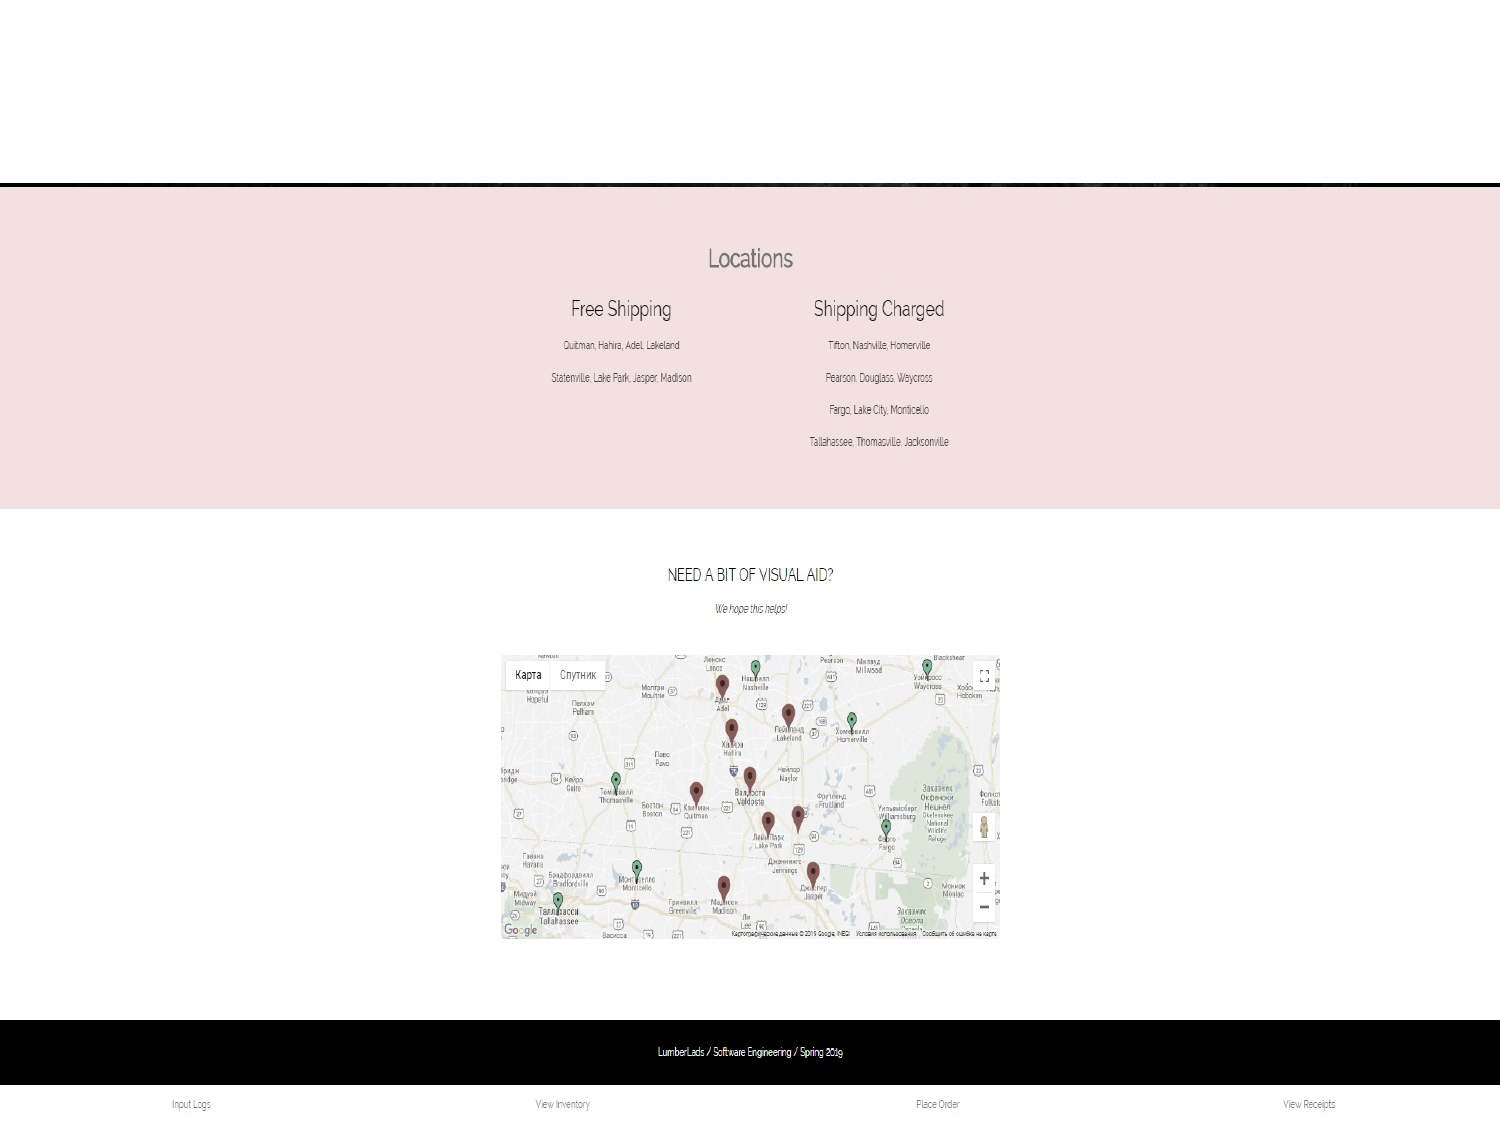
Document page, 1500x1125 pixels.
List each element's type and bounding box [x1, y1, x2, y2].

list [0, 182, 1500, 1125]
